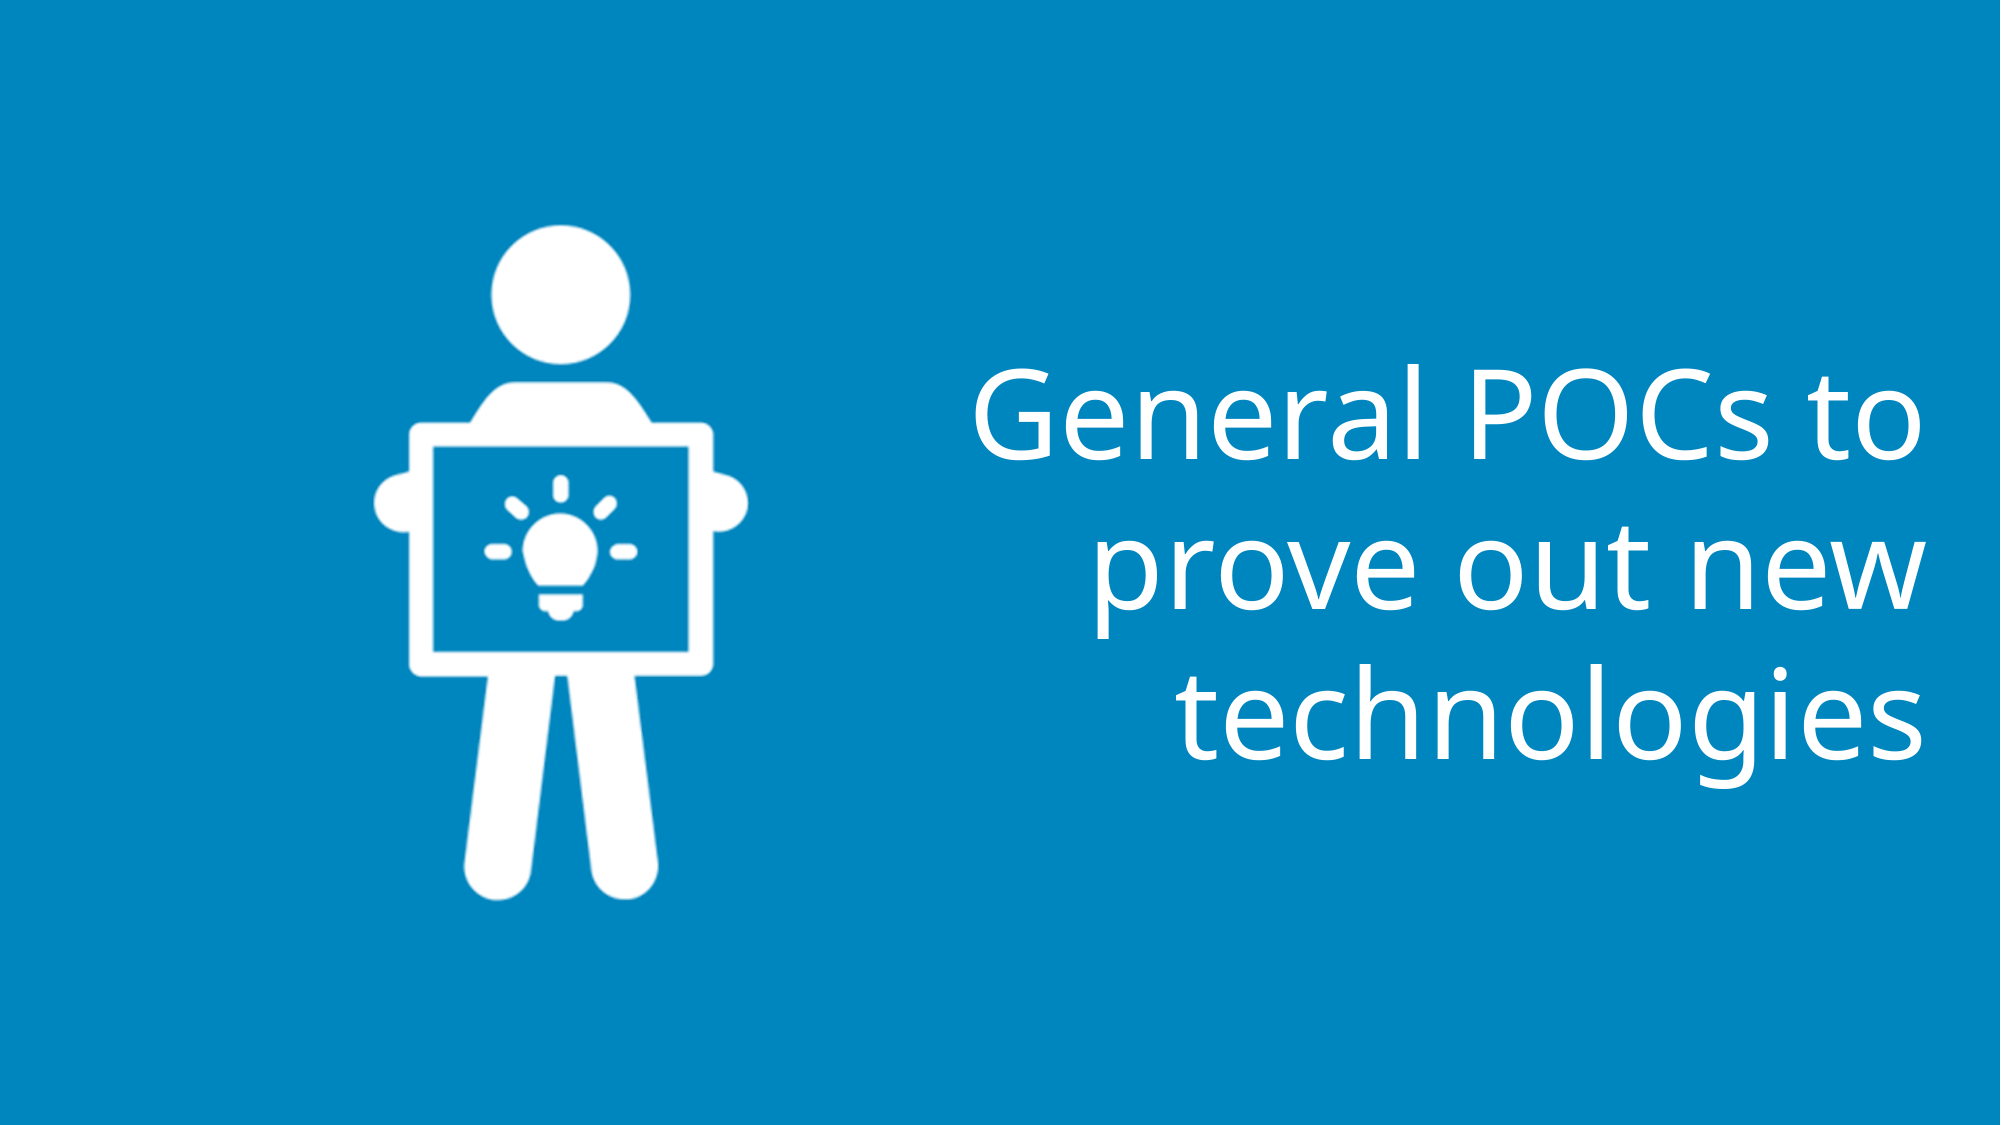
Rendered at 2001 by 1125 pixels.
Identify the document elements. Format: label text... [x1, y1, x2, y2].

picture [374, 382, 748, 901]
text_box General POCs to prove out new technologies [1124, 327, 1943, 793]
picture [1098, 542, 1124, 638]
picture [976, 369, 1049, 460]
picture [1066, 391, 1123, 460]
picture [490, 225, 631, 365]
